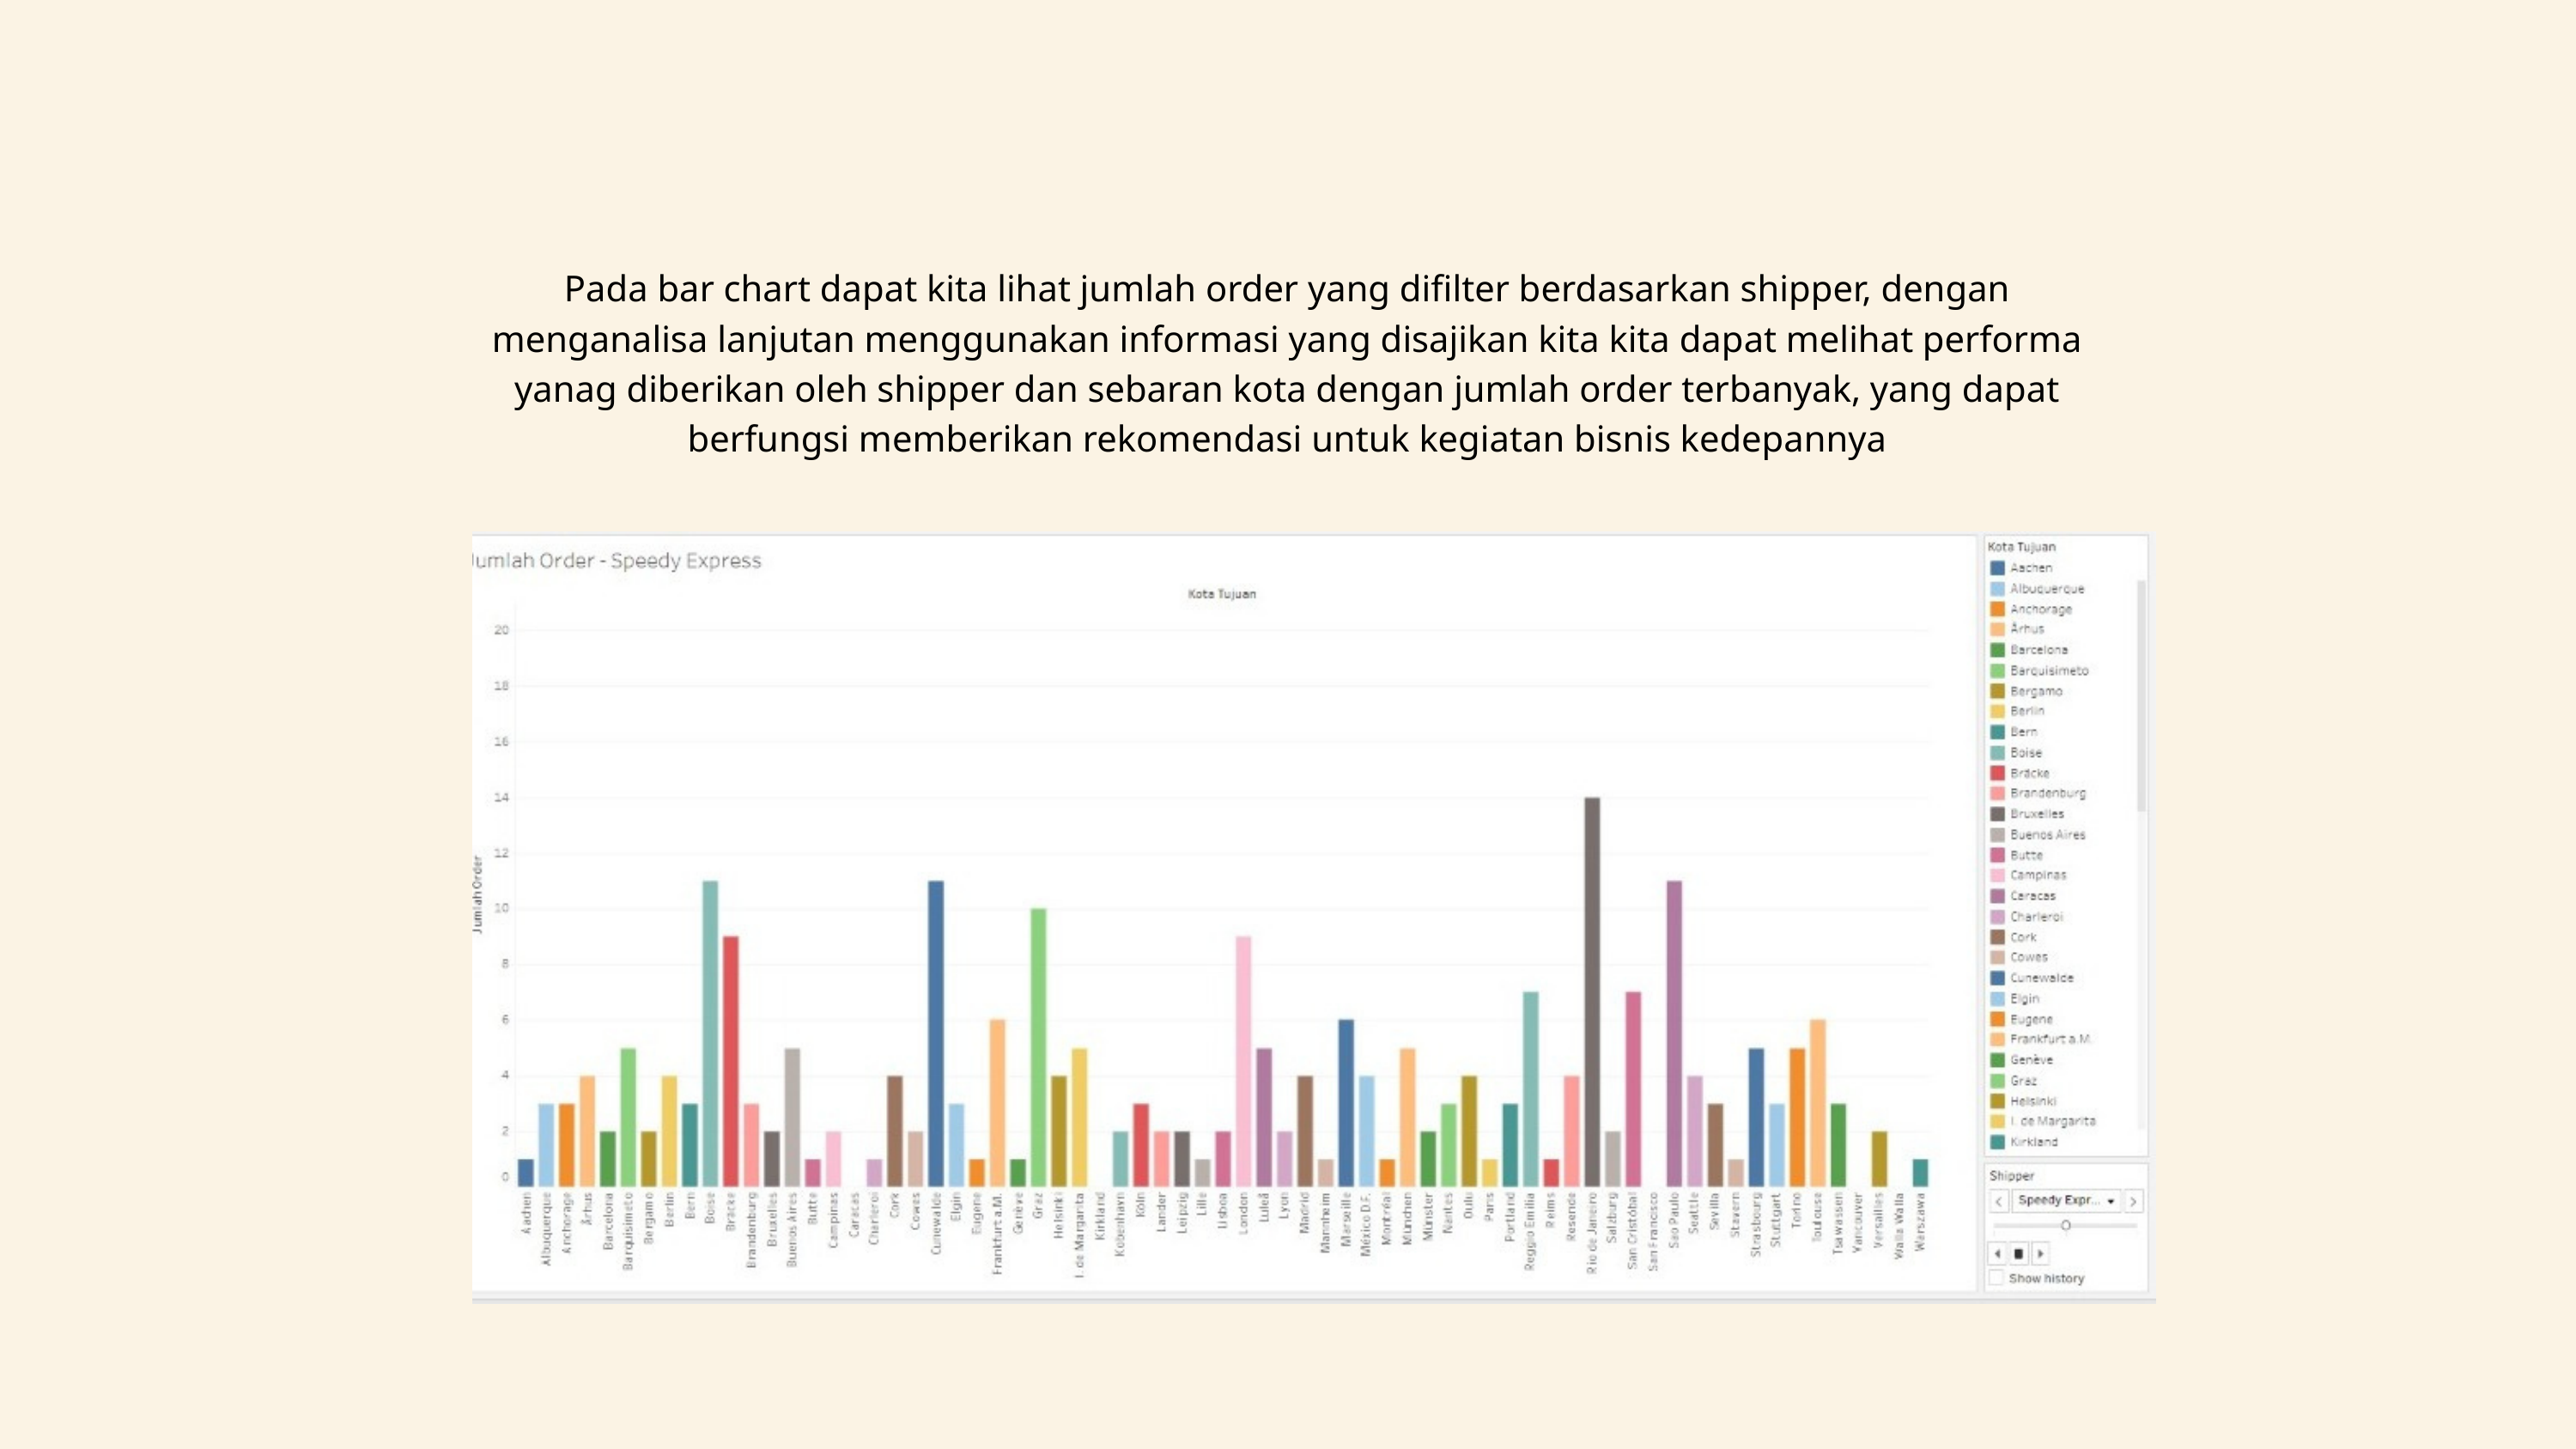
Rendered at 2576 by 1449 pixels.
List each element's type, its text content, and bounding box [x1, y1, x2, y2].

text_box Pada bar chart dapat kita lihat jumlah order yang difilter berdasarkan shipper, dengan menganalisa lanjutan menggunakan informasi yang disajikan kita kita dapat melihat performa yanag diberikan oleh shipper dan sebaran kota dengan jumlah order terbanyak, yang dapat berfungsi memberikan rekomendasi untuk kegiatan bisnis kedepannya [472, 259, 2102, 460]
picture [472, 531, 2156, 1304]
